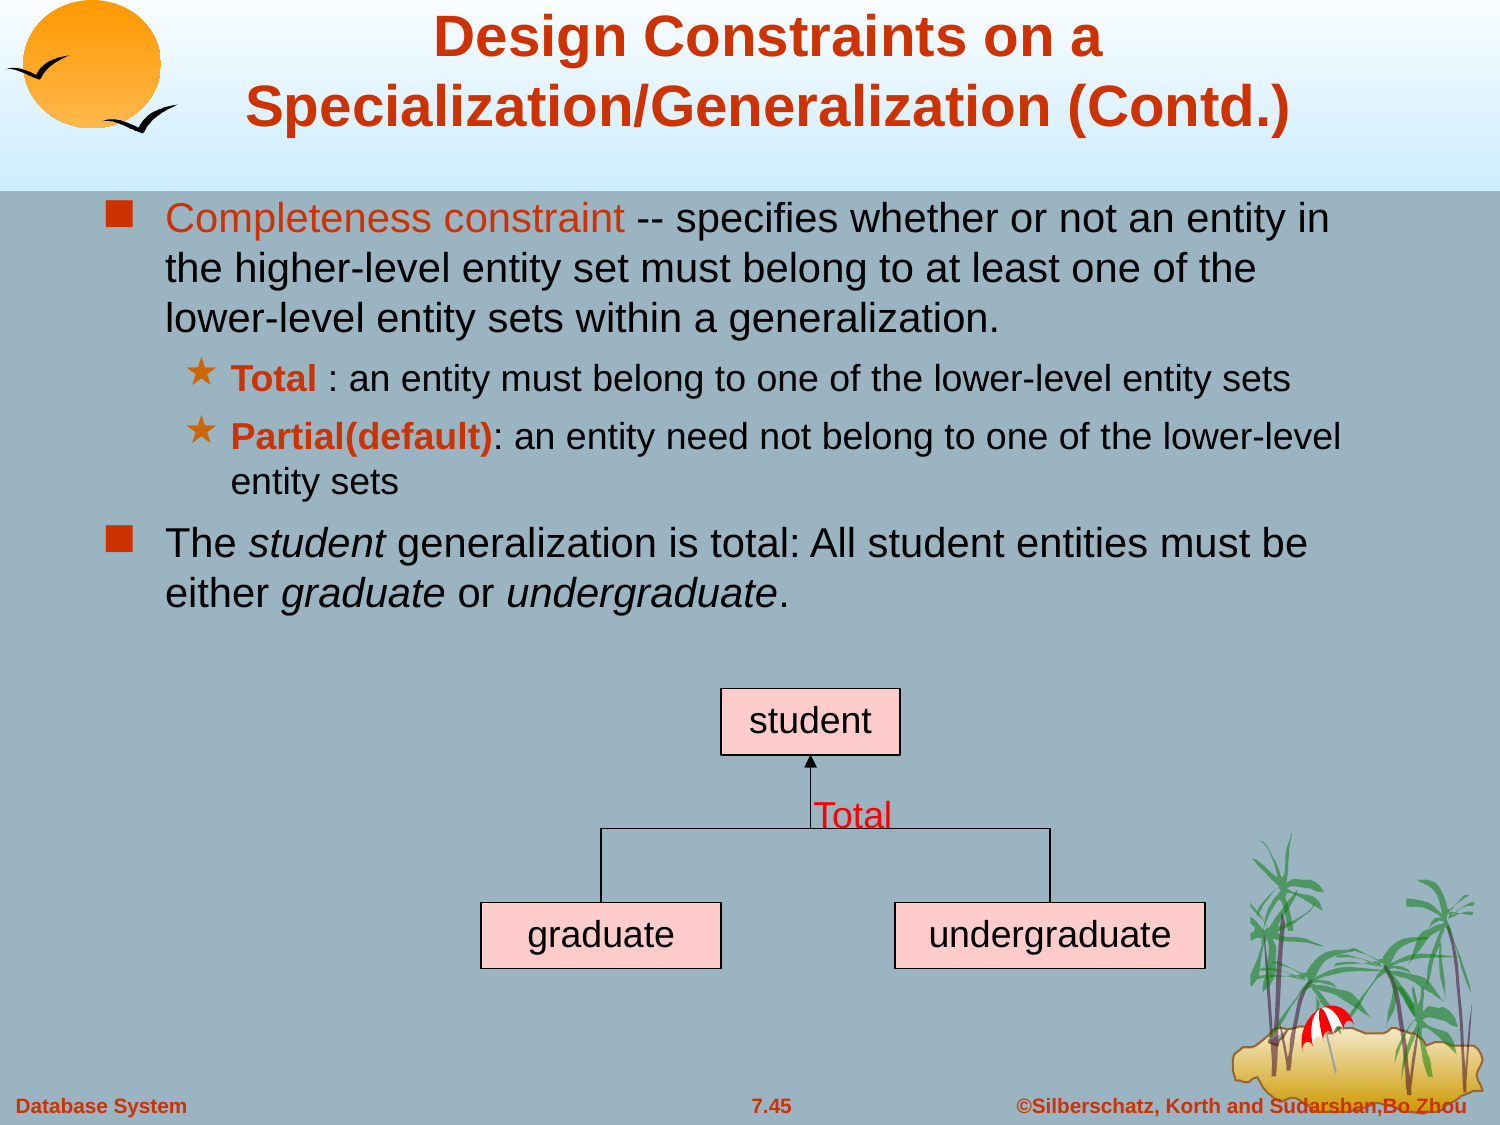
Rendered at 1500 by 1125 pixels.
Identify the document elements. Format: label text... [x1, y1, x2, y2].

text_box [631, 723, 780, 934]
title Design Constraints on a Specialization/Generalization (Contd.) [105, 45, 1432, 147]
text_box Total [797, 783, 851, 837]
text_box student [721, 688, 900, 755]
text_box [856, 708, 1005, 949]
text_box graduate [481, 902, 722, 969]
list Completeness constraint -- specifies whether or not an entity in the higher-level entity set must belong to at least one of the lower-level entity sets within a generalization. Total : an entity must belong to one of the lower-level entity sets Partial(default): an entity need not belong to one of the lower-level entity sets The student generalization is total: All student entities must be either graduate or undergraduate. [93, 182, 1382, 991]
text_box undergraduate [894, 902, 1205, 969]
